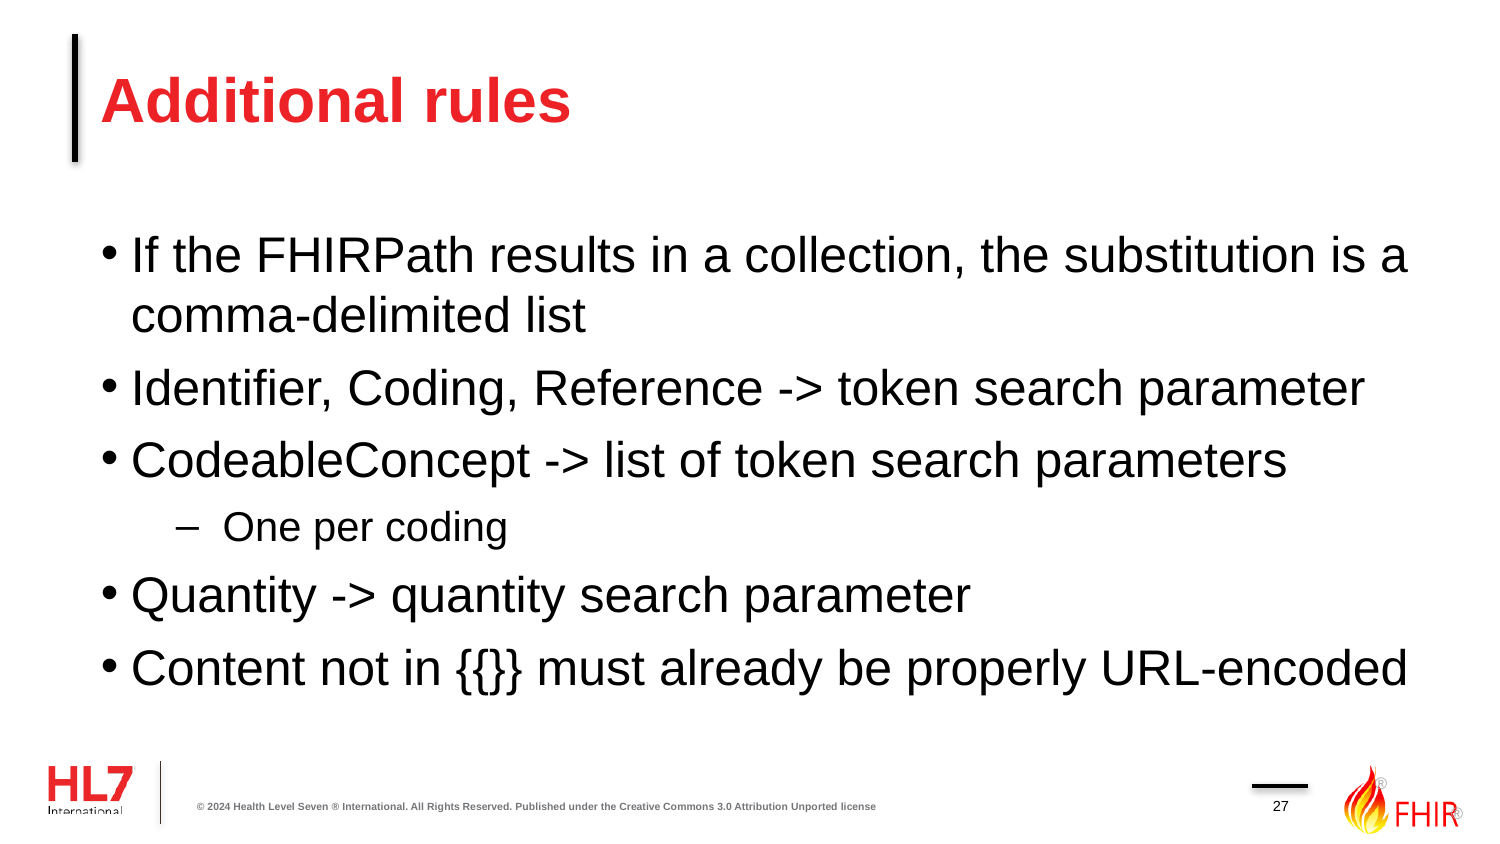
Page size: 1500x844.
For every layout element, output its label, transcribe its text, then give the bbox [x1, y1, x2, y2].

picture [1339, 760, 1463, 837]
title Additional rules [100, 33, 1451, 163]
slide_number 27 [1258, 786, 1304, 814]
list If the FHIRPath results in a collection, the substitution is a comma-delimited list Identifier, Coding, Reference -> token search parameter CodeableConcept -> list of token search parameters One per coding Quantity -> quantity search parameter Content not in {{}} must already be properly URL-encoded [100, 222, 1451, 731]
footer © 2024 Health Level Seven ® International. All Rights Reserved. Published under the Creative Commons 3.0 Attribution Unported license [196, 786, 941, 813]
